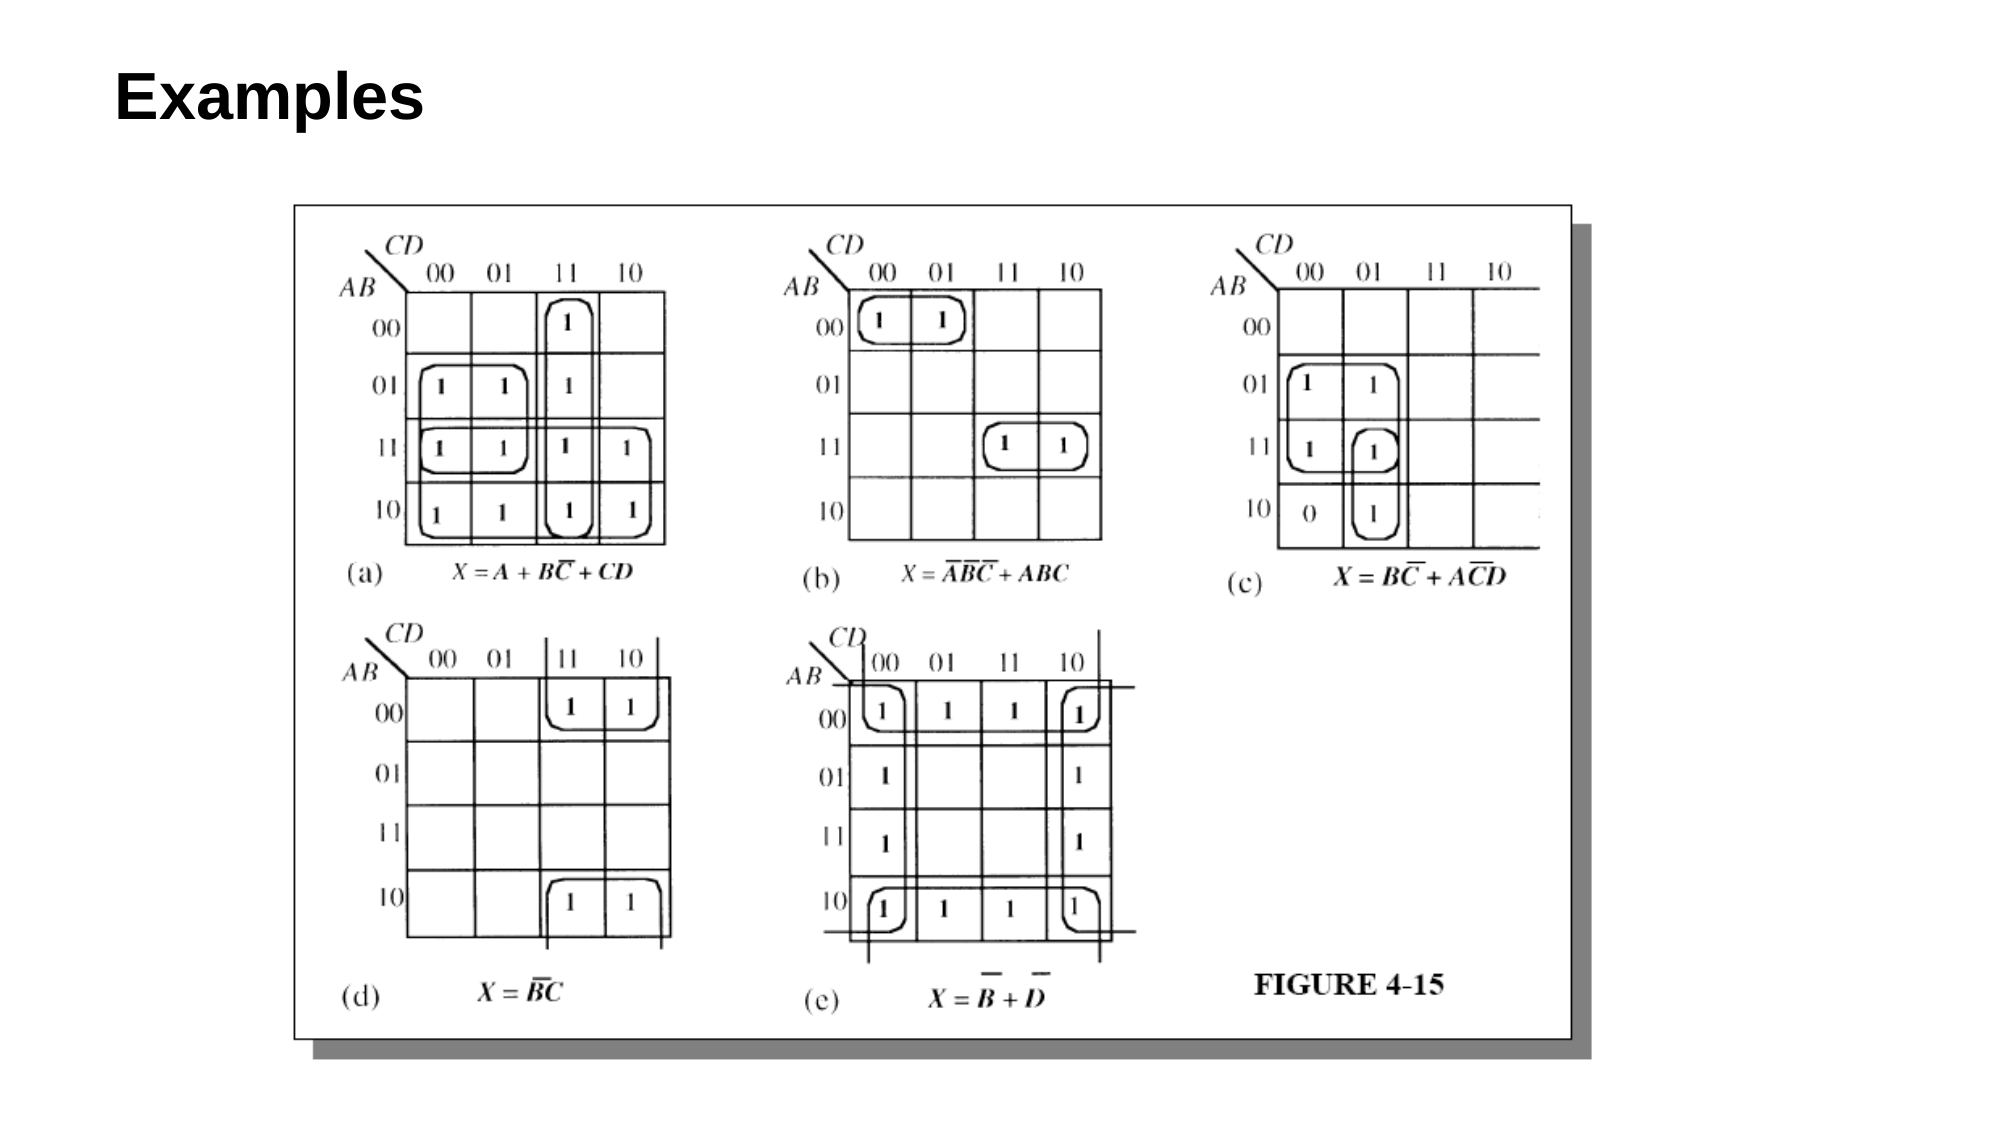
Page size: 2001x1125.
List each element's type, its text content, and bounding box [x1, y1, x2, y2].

picture [281, 187, 1601, 1071]
title Examples [99, 45, 1900, 233]
